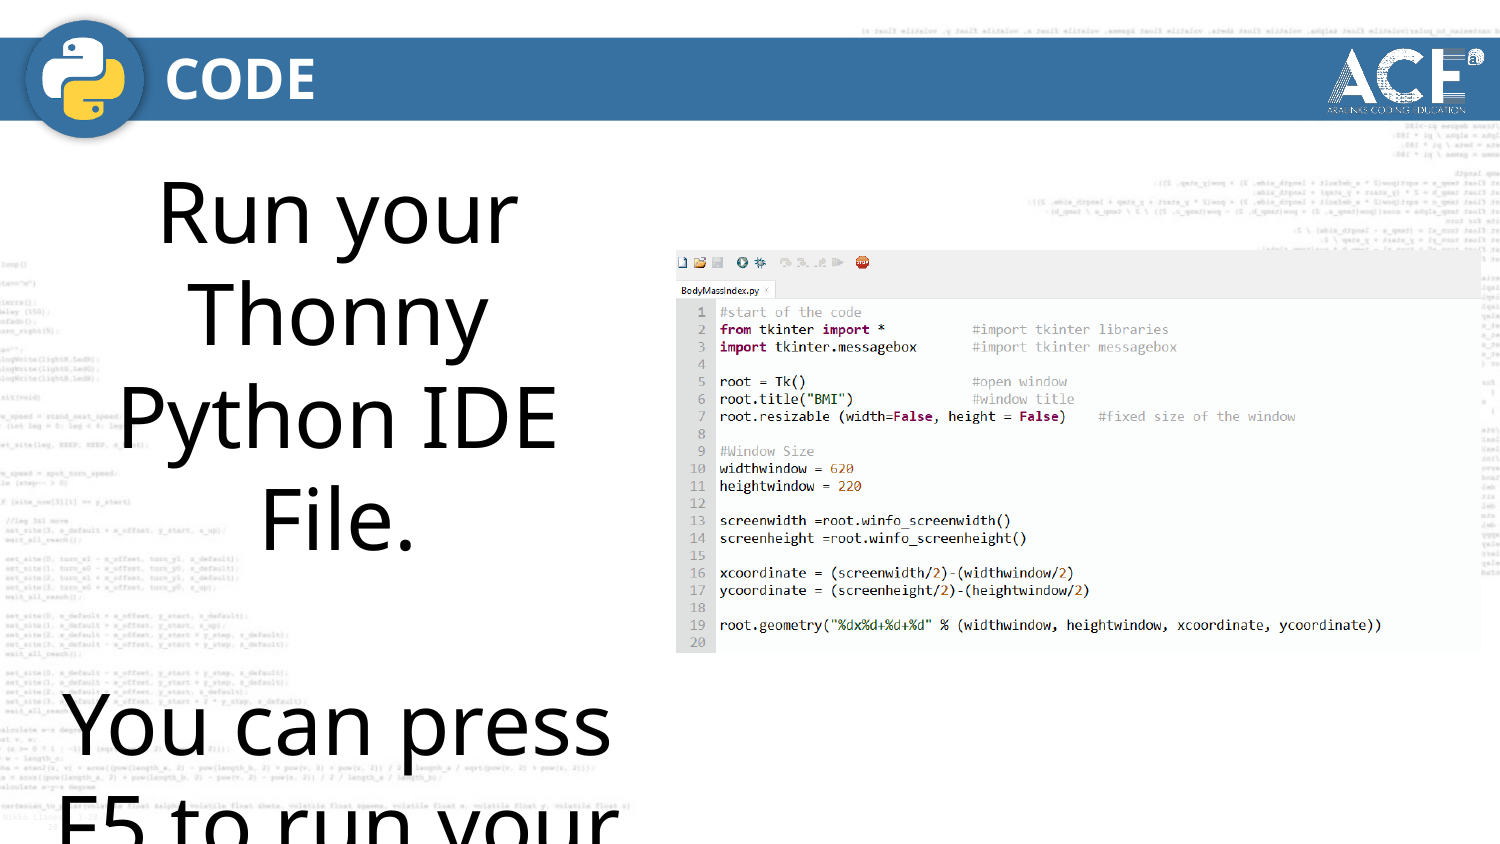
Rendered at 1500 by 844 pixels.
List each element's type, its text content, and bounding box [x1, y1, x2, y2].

picture [0, 20, 1500, 817]
text_box Run your Thonny Python IDE File. You can press F5 to run your program. [39, 152, 637, 752]
text_box CODE [153, 37, 1435, 121]
